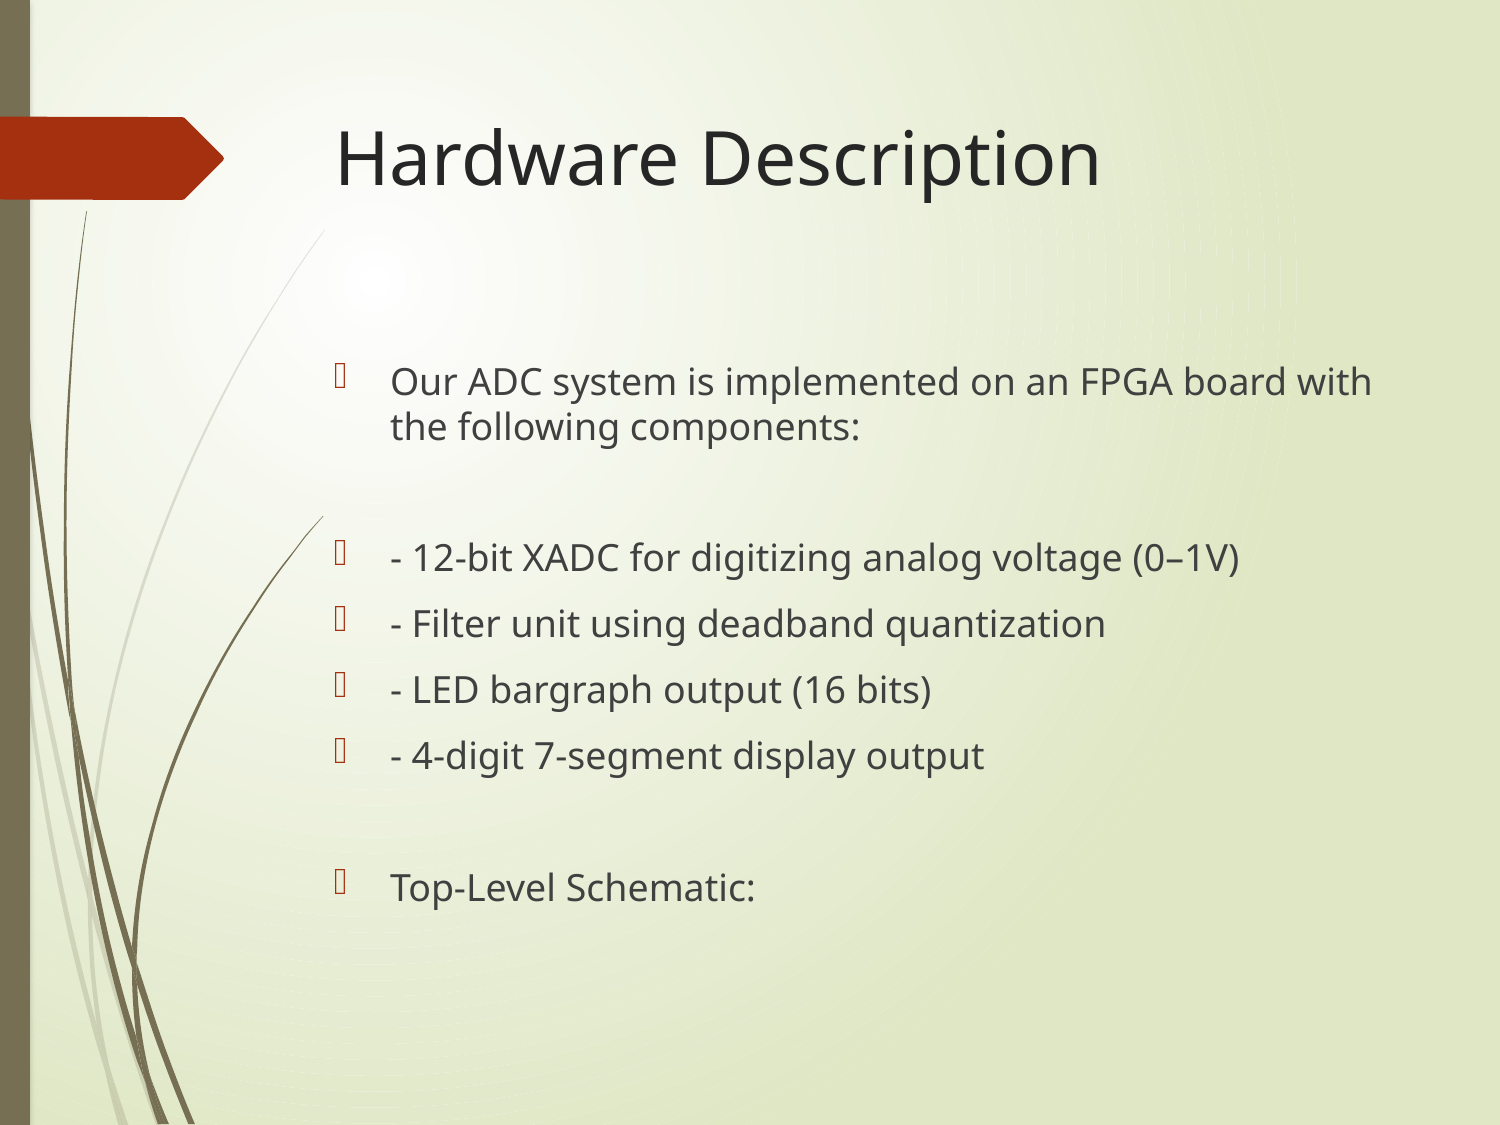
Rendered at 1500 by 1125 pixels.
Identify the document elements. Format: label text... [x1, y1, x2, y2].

list Our ADC system is implemented on an FPGA board with the following components: - 12-bit XADC for digitizing analog voltage (0–1V) - Filter unit using deadband quantization - LED bargraph output (16 bits) - 4-digit 7-segment display output Top-Level Schematic: [318, 350, 1400, 970]
title Hardware Description [319, 102, 1400, 313]
